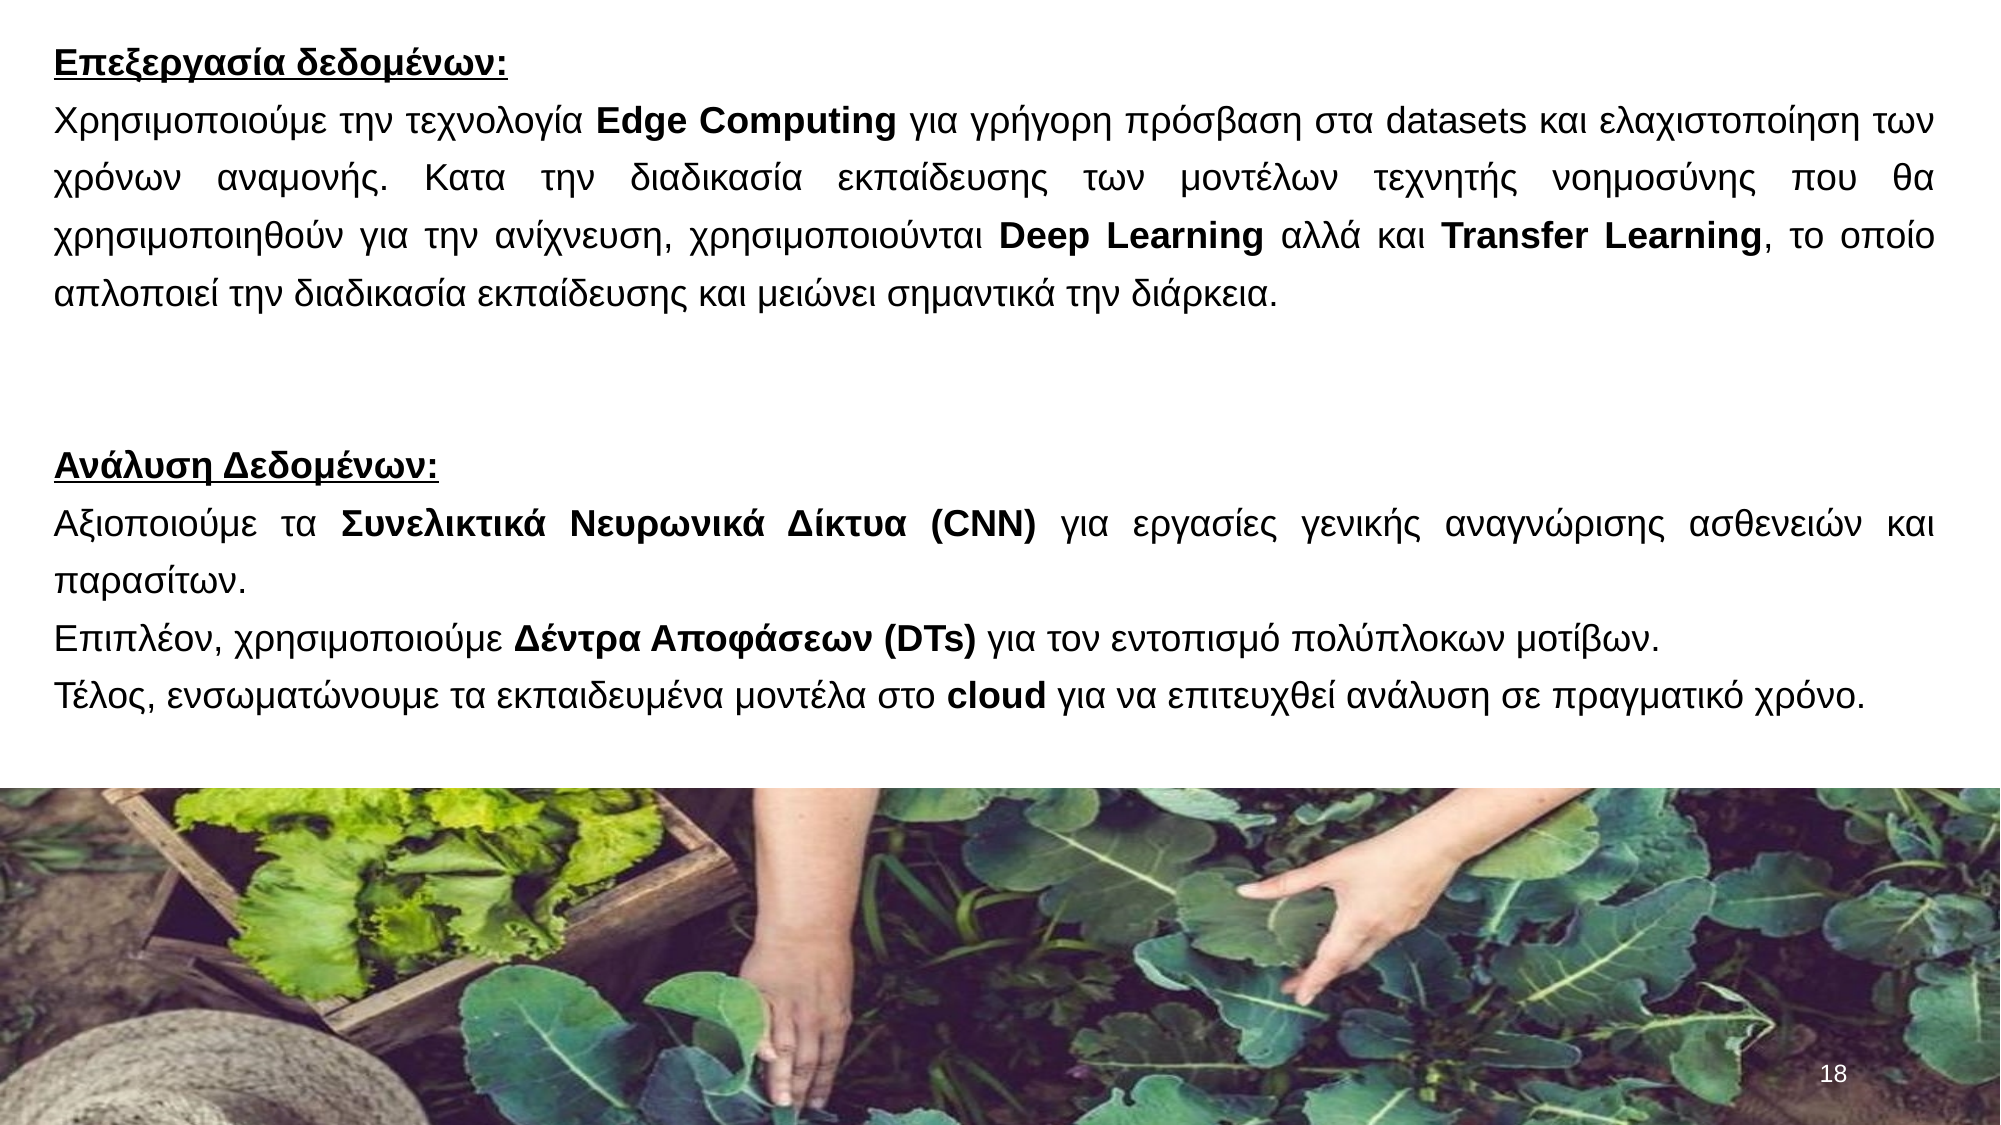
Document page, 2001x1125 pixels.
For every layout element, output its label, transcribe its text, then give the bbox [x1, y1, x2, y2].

list Επεξεργασία δεδομένων: Χρησιμοποιούμε την τεχνολογία Edge Computing για γρήγορη πρόσβαση στα datasets και ελαχιστοποίηση των χρόνων αναμονής. Κατα την διαδικασία εκπαίδευσης των μοντέλων τεχνητής νοημοσύνης που θα χρησιμοποιηθούν για την ανίχνευση, χρησιμοποιούνται Deep Learning αλλά και Transfer Learning, το οποίο απλοποιεί την διαδικασία εκπαίδευσης και μειώνει σημαντικά την διάρκεια. Ανάλυση Δεδομένων: Αξιοποιούμε τα Συνελικτικά Νευρωνικά Δίκτυα (CNN) για εργασίες γενικής αναγνώρισης ασθενειών και παρασίτων. Επιπλέον, χρησιμοποιούμε Δέντρα Αποφάσεων (DTs) για τον εντοπισμό πολύπλοκων μοτίβων. Τέλος, ενσωματώνουμε τα εκπαιδευμένα μοντέλα στο cloud για να επιτευχθεί ανάλυση σε πραγματικό χρόνο. [38, 36, 1951, 763]
picture [0, 788, 2000, 1125]
